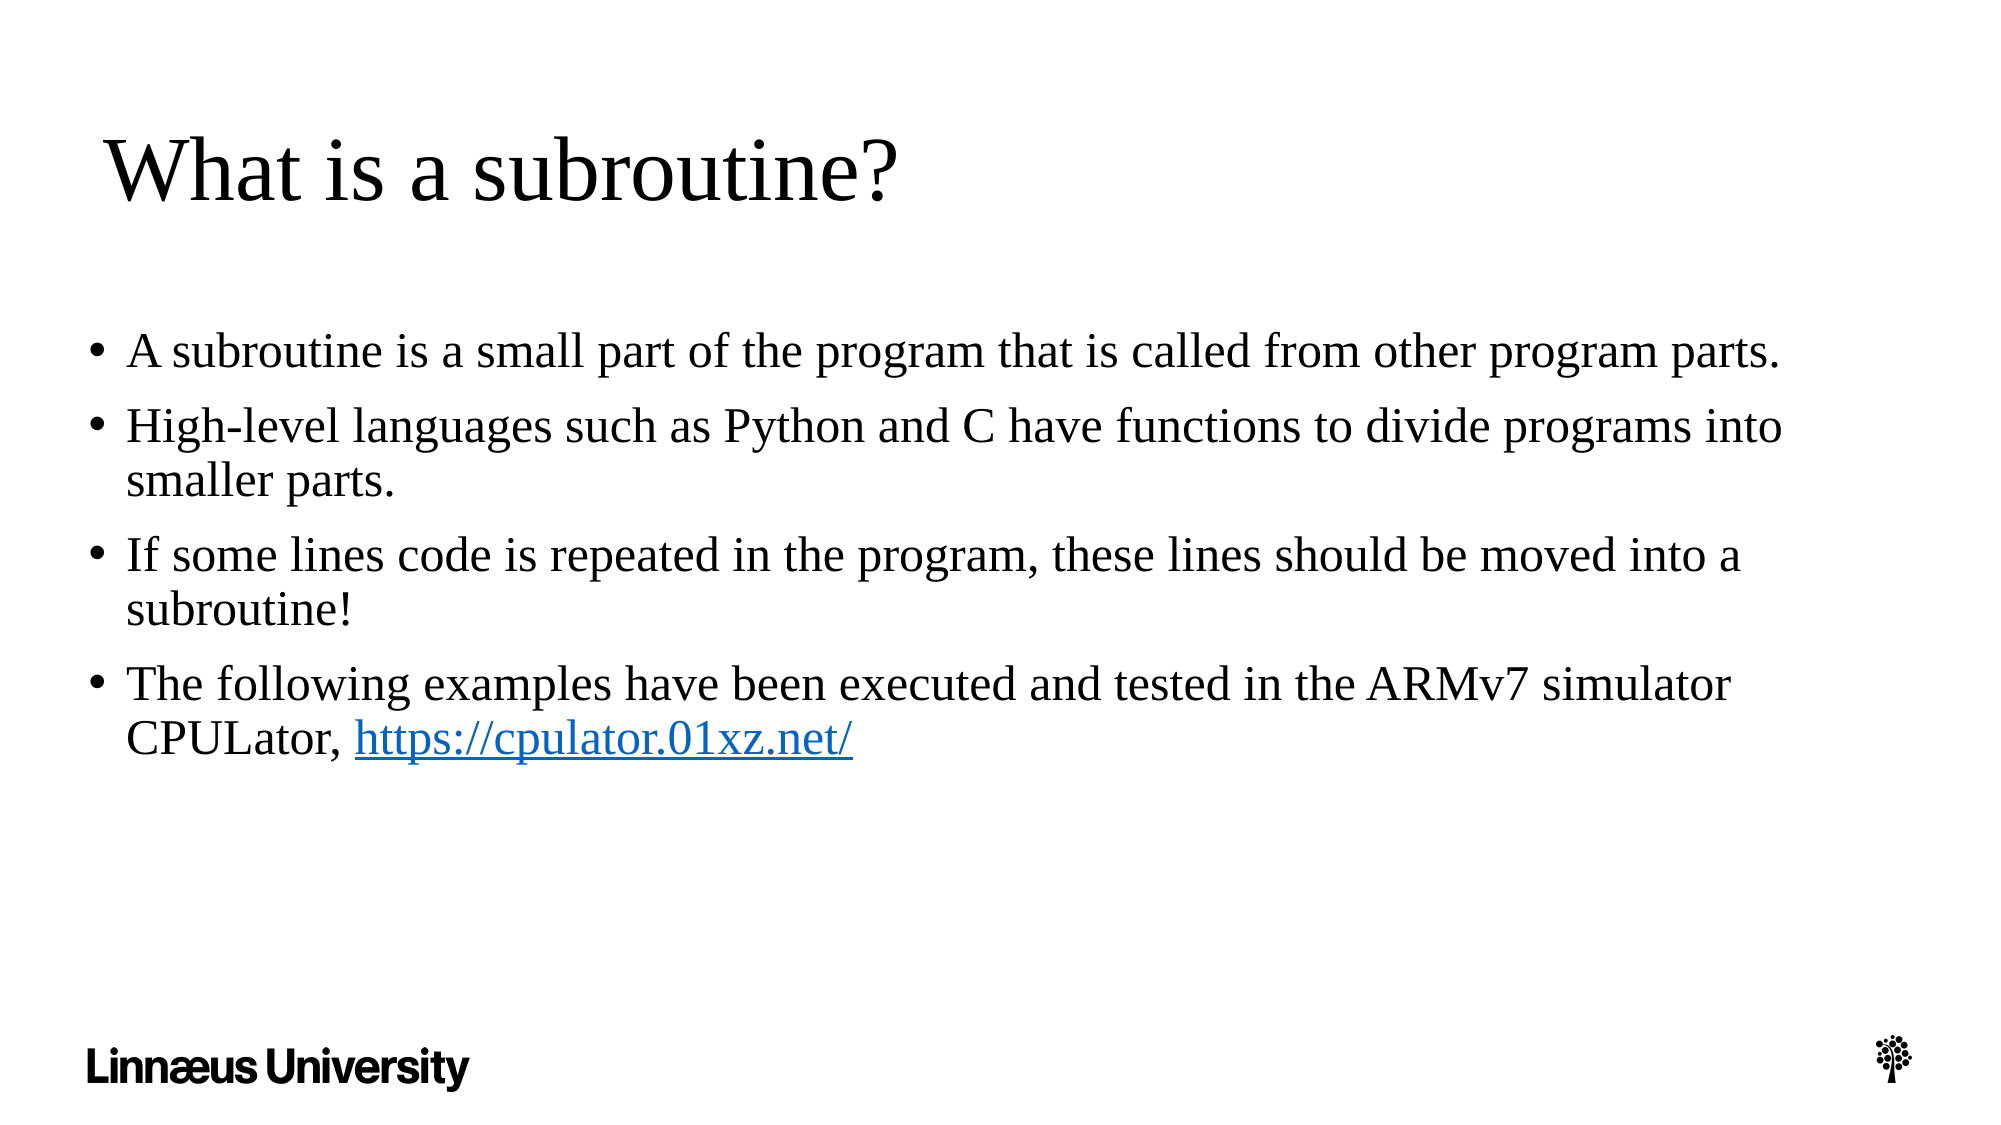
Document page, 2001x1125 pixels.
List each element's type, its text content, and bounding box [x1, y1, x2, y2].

list A subroutine is a small part of the program that is called from other program parts. High-level languages such as Python and C have functions to divide programs into smaller parts. If some lines code is repeated in the program, these lines should be moved into a subroutine! The following examples have been executed and tested in the ARMv7 simulator CPULator, https://cpulator.01xz.net/ [88, 324, 1912, 945]
title What is a subroutine? [88, 59, 1912, 284]
picture [85, 1047, 472, 1092]
picture [1876, 1035, 1912, 1083]
